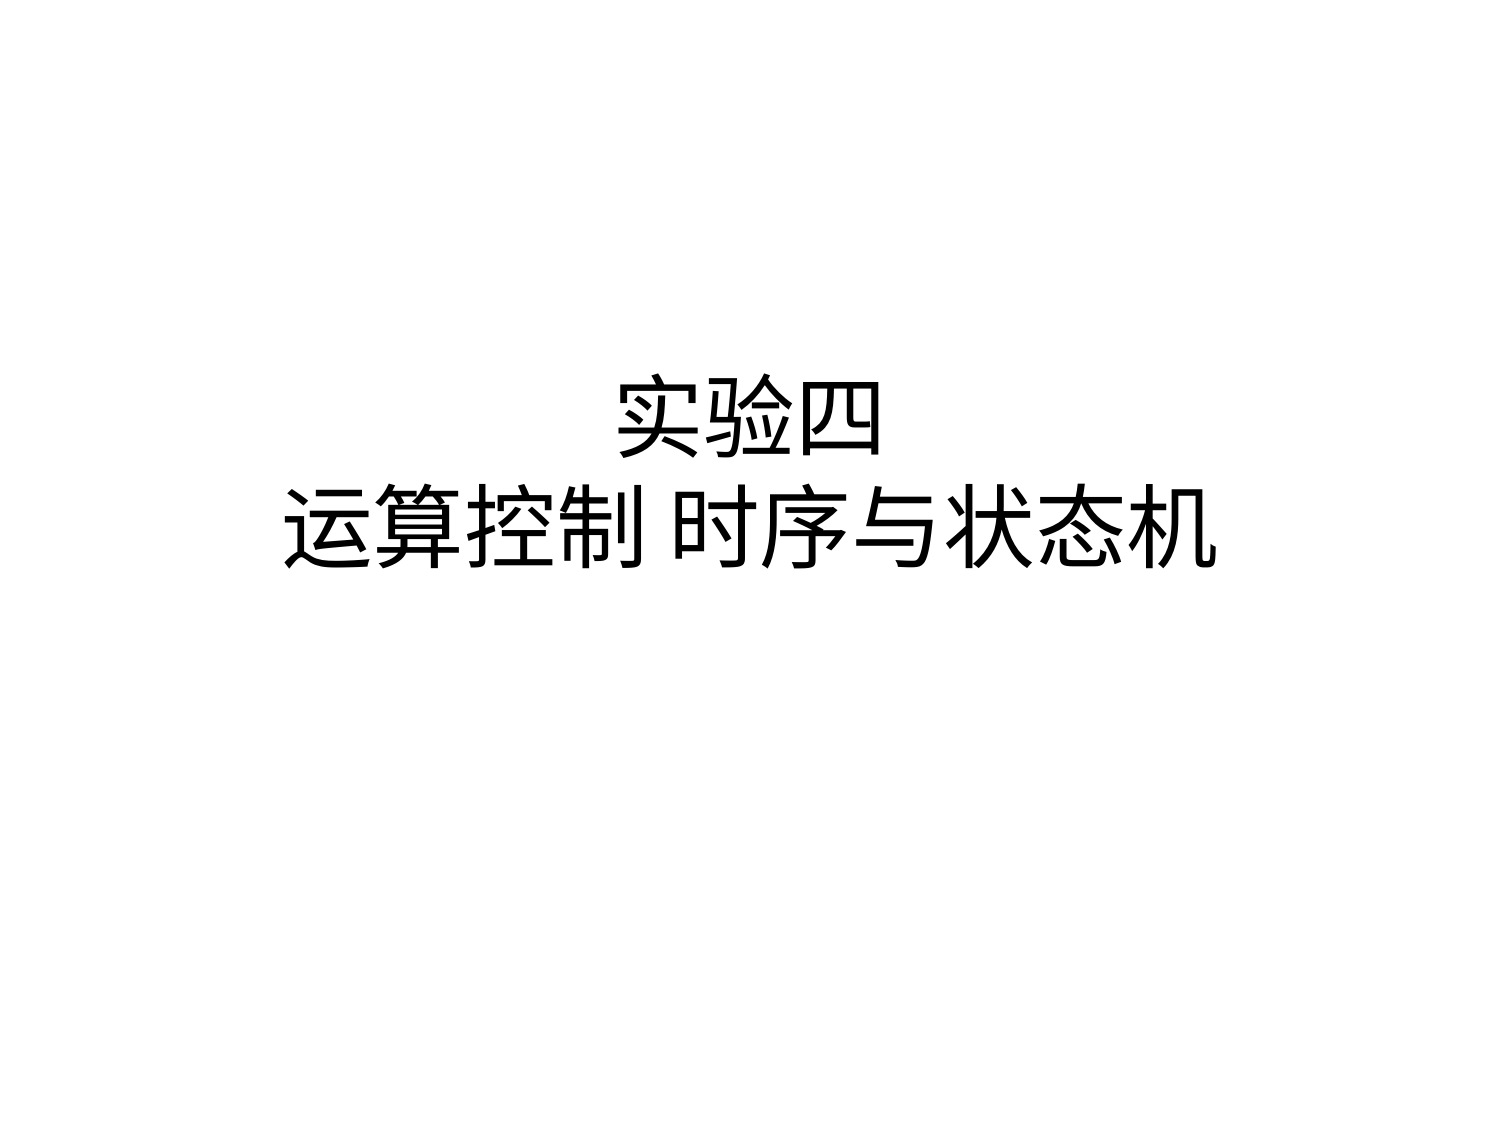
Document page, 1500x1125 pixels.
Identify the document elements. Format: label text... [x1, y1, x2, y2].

title 实验四 运算控制 时序与状态机 [112, 349, 1388, 591]
